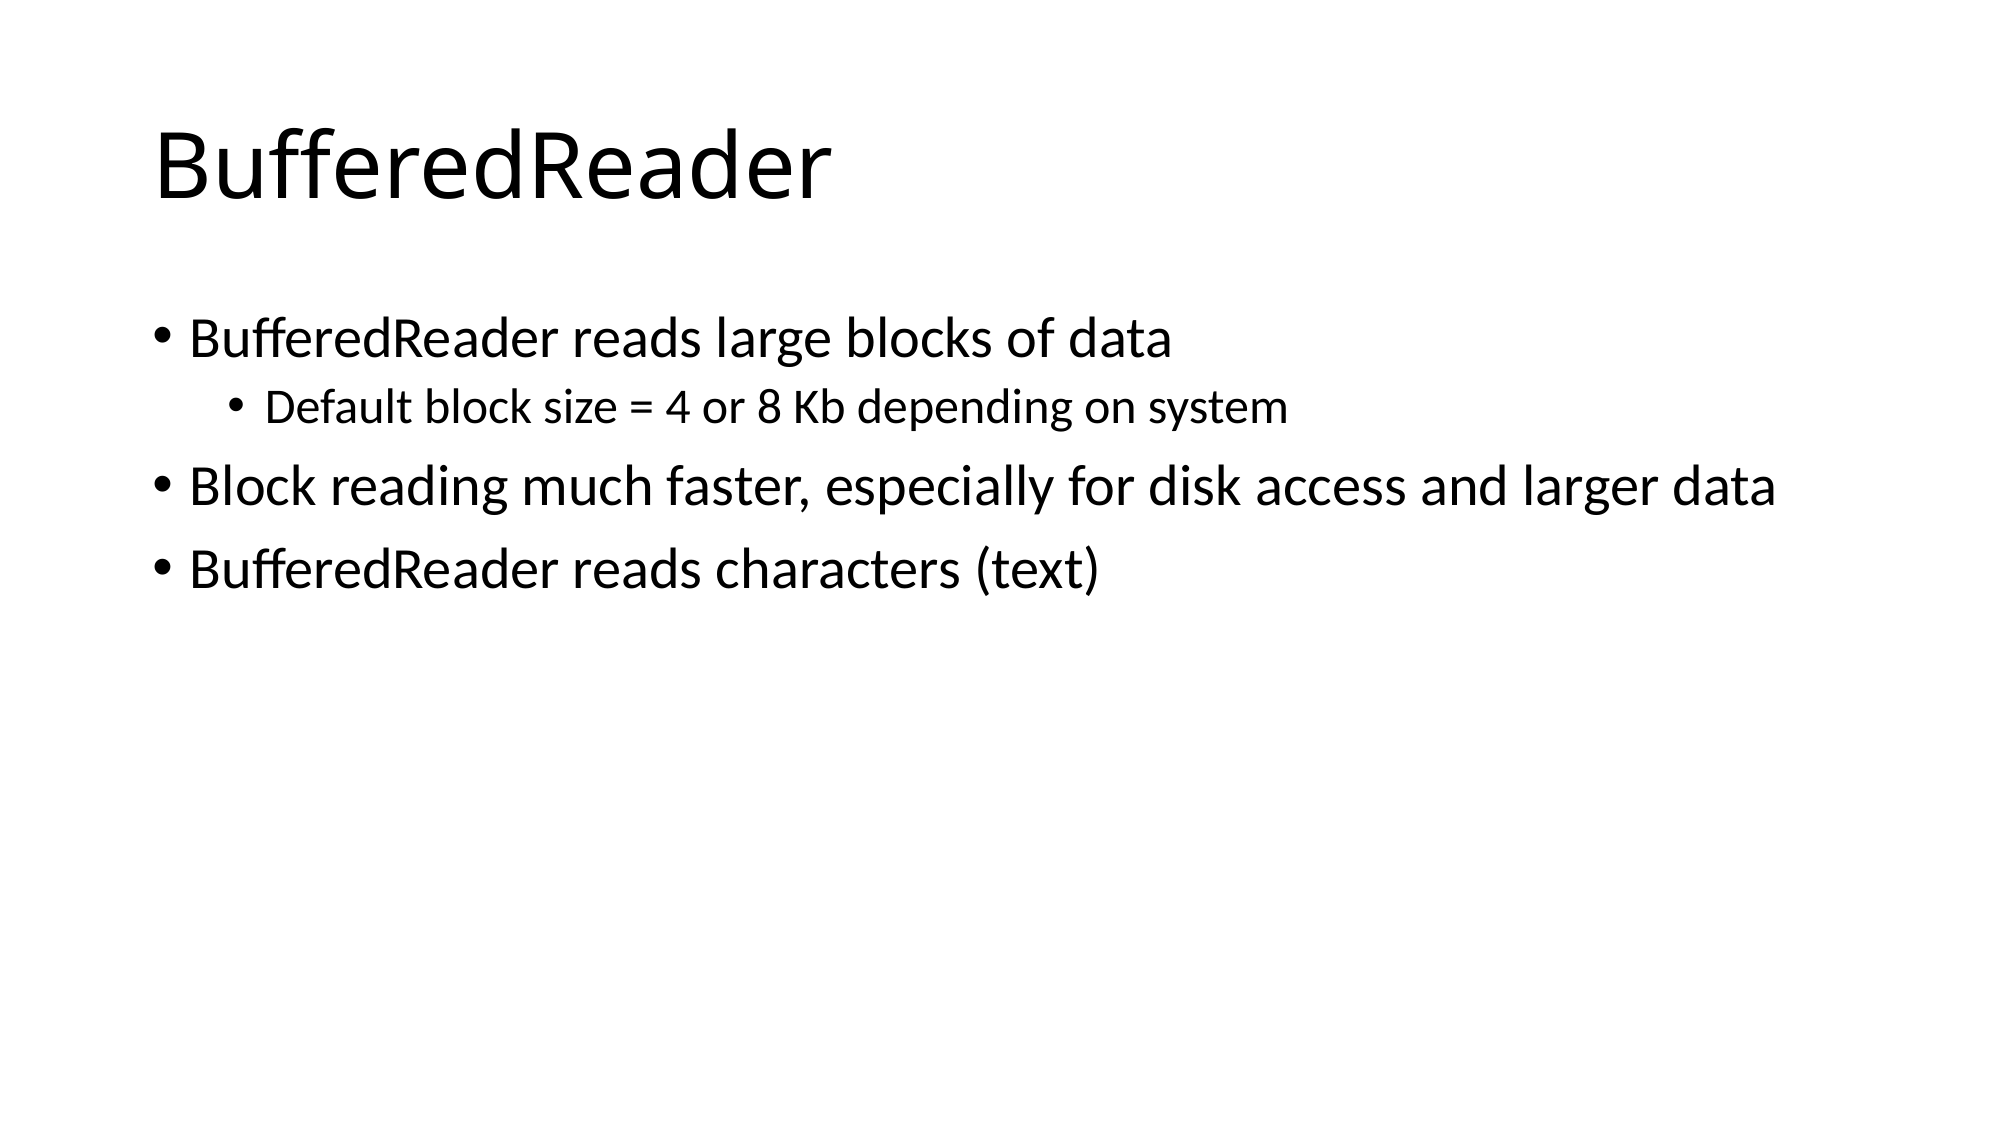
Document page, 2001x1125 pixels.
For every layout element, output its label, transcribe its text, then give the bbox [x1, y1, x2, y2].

title BufferedReader [137, 59, 1863, 278]
list BufferedReader reads large blocks of data Default block size = 4 or 8 Kb depending on system Block reading much faster, especially for disk access and larger data BufferedReader reads characters (text) [137, 299, 1863, 1014]
